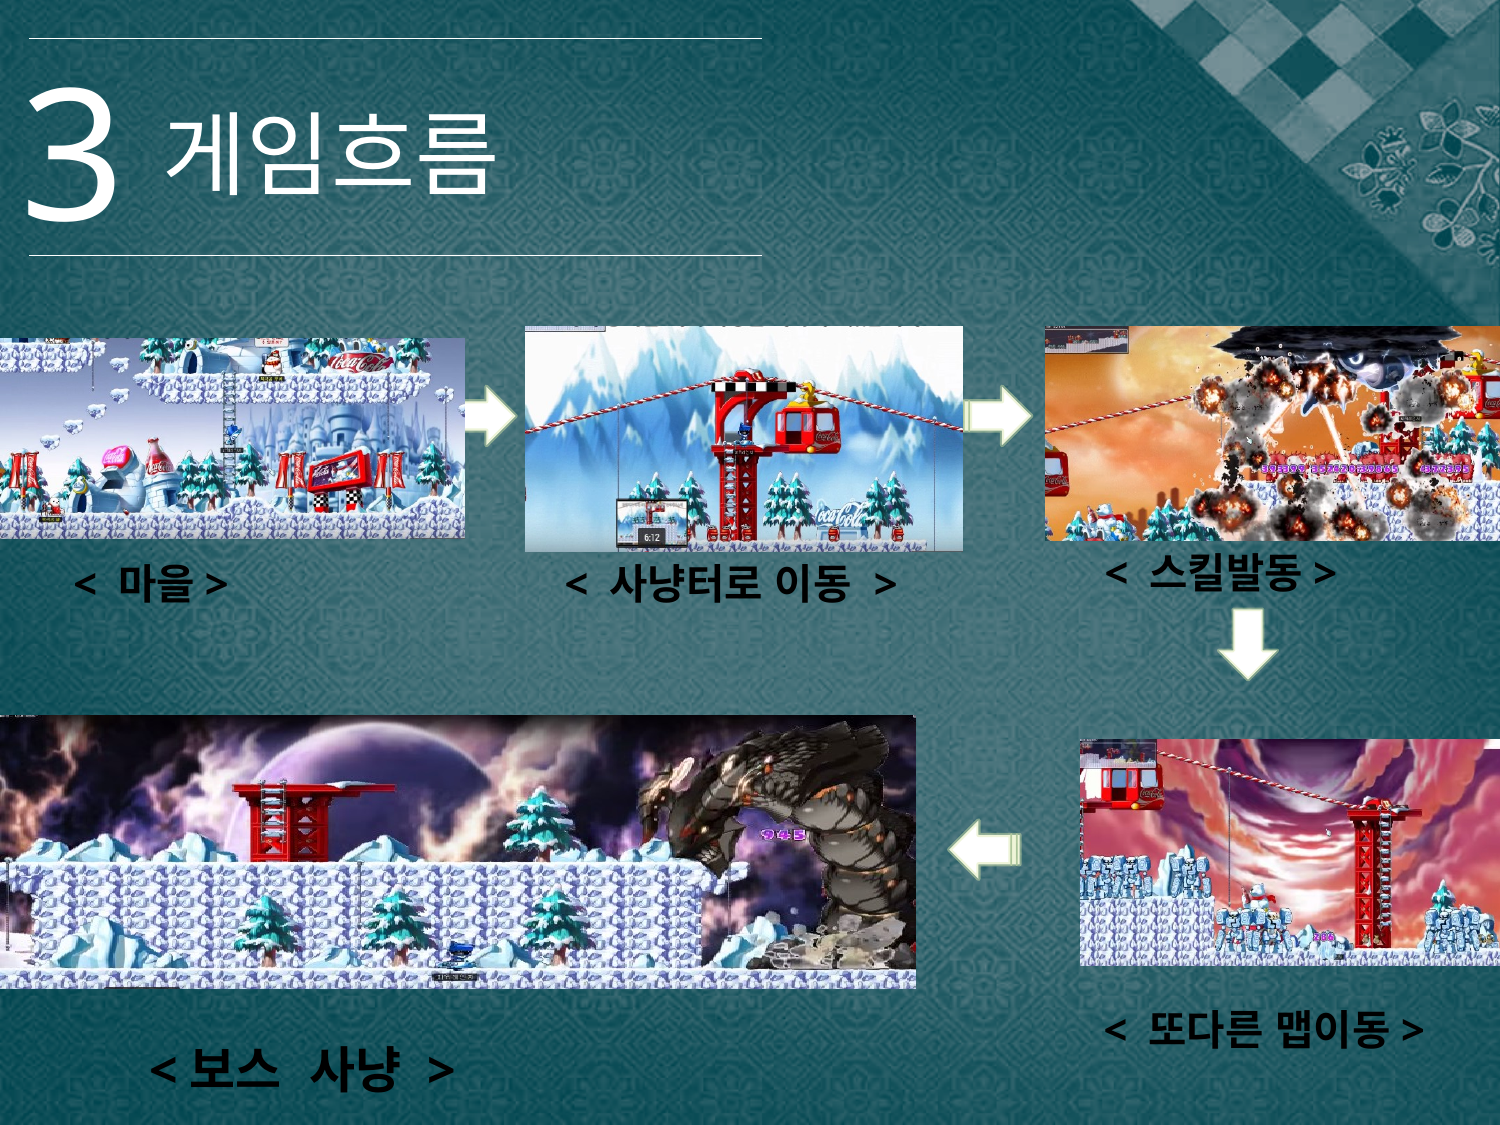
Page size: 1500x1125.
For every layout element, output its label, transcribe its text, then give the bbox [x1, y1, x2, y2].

picture [1080, 739, 1500, 966]
picture [525, 326, 963, 553]
text_box [963, 384, 1033, 447]
text_box < 스킬발동> [1089, 545, 1442, 633]
picture [0, 715, 916, 990]
text_box < 마을> [58, 550, 411, 645]
text_box [465, 384, 517, 447]
text_box <보스 사냥 > [123, 1031, 715, 1125]
text_box < 또다른 맵이동> [1078, 996, 1477, 1090]
text_box [1217, 607, 1279, 682]
text_box [947, 818, 1021, 881]
text_box < 사냥터로 이동 > [539, 557, 938, 645]
picture [1045, 326, 1500, 541]
picture [0, 338, 465, 539]
text_box 게임흐름 [183, 89, 821, 215]
text_box 3 [5, 29, 183, 265]
